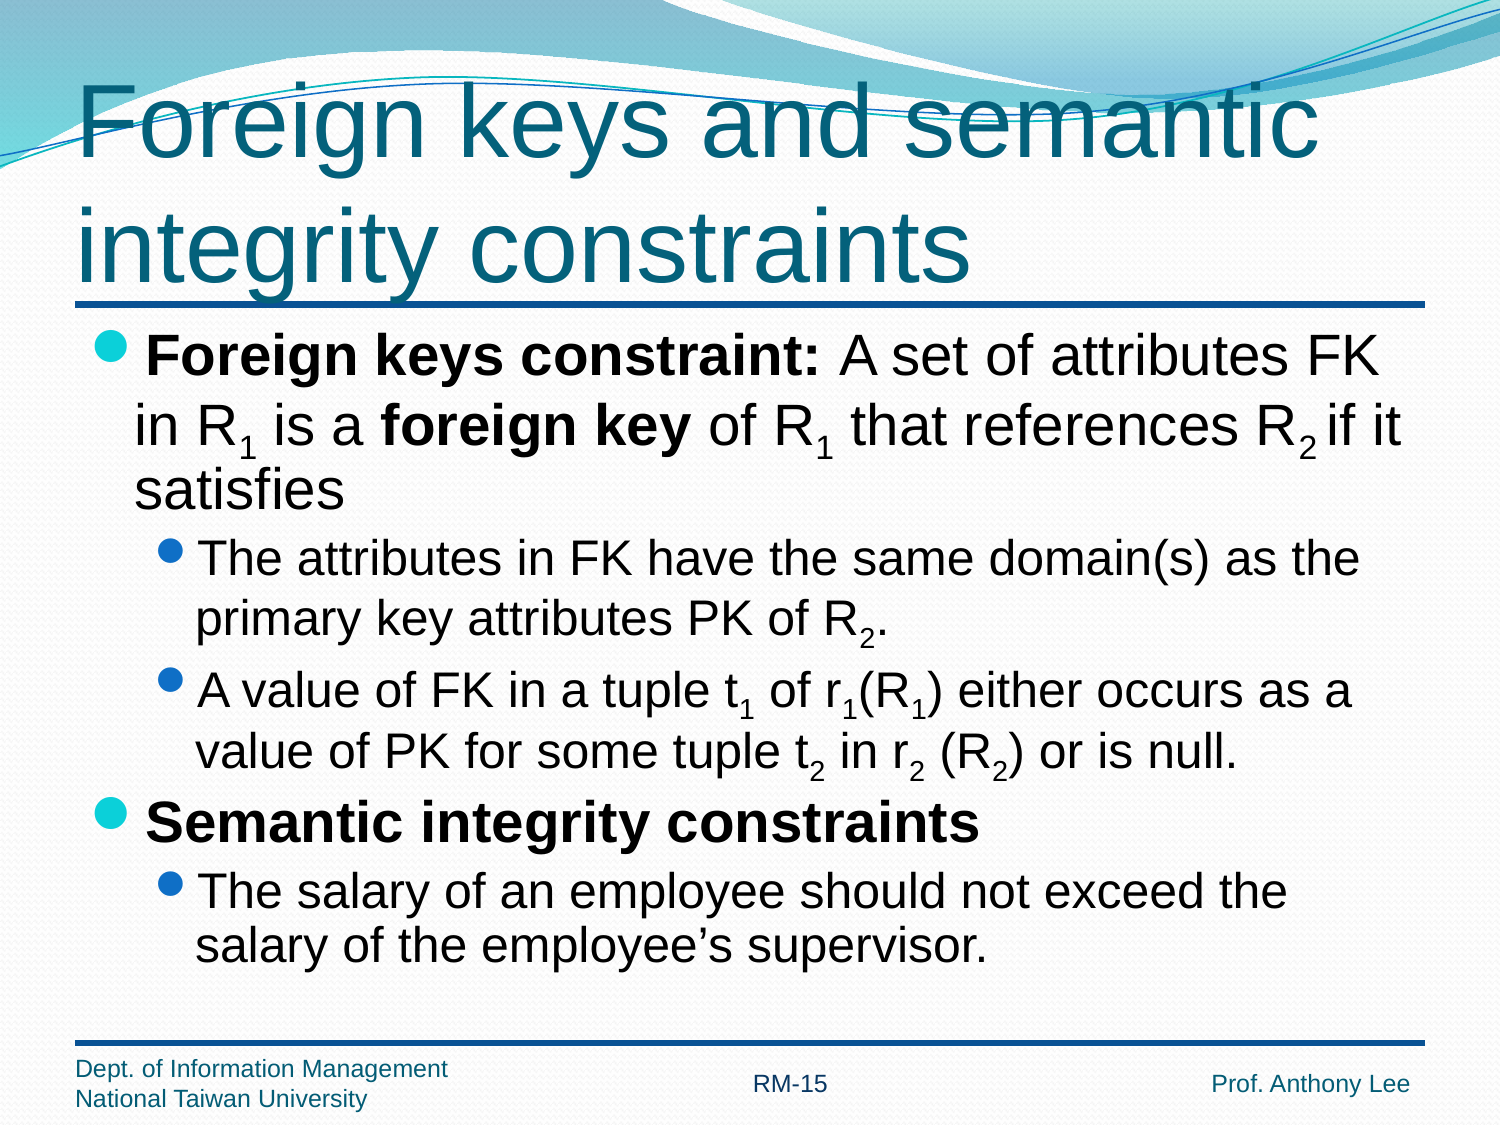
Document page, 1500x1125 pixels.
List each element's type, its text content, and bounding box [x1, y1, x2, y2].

title Foreign keys and semantic integrity constraints [74, 115, 1426, 304]
list Foreign keys constraint: A set of attributes FK in R1 is a foreign key of R1 that references R2 if it satisfies The attributes in FK have the same domain(s) as the primary key attributes PK of R2. A value of FK in a tuple t1 of r1(R1) either occurs as a value of PK for some tuple t2 in r2 (R2) or is null. Semantic integrity constraints The salary of an employee should not exceed the salary of the employee’s supervisor. [74, 317, 1426, 1038]
